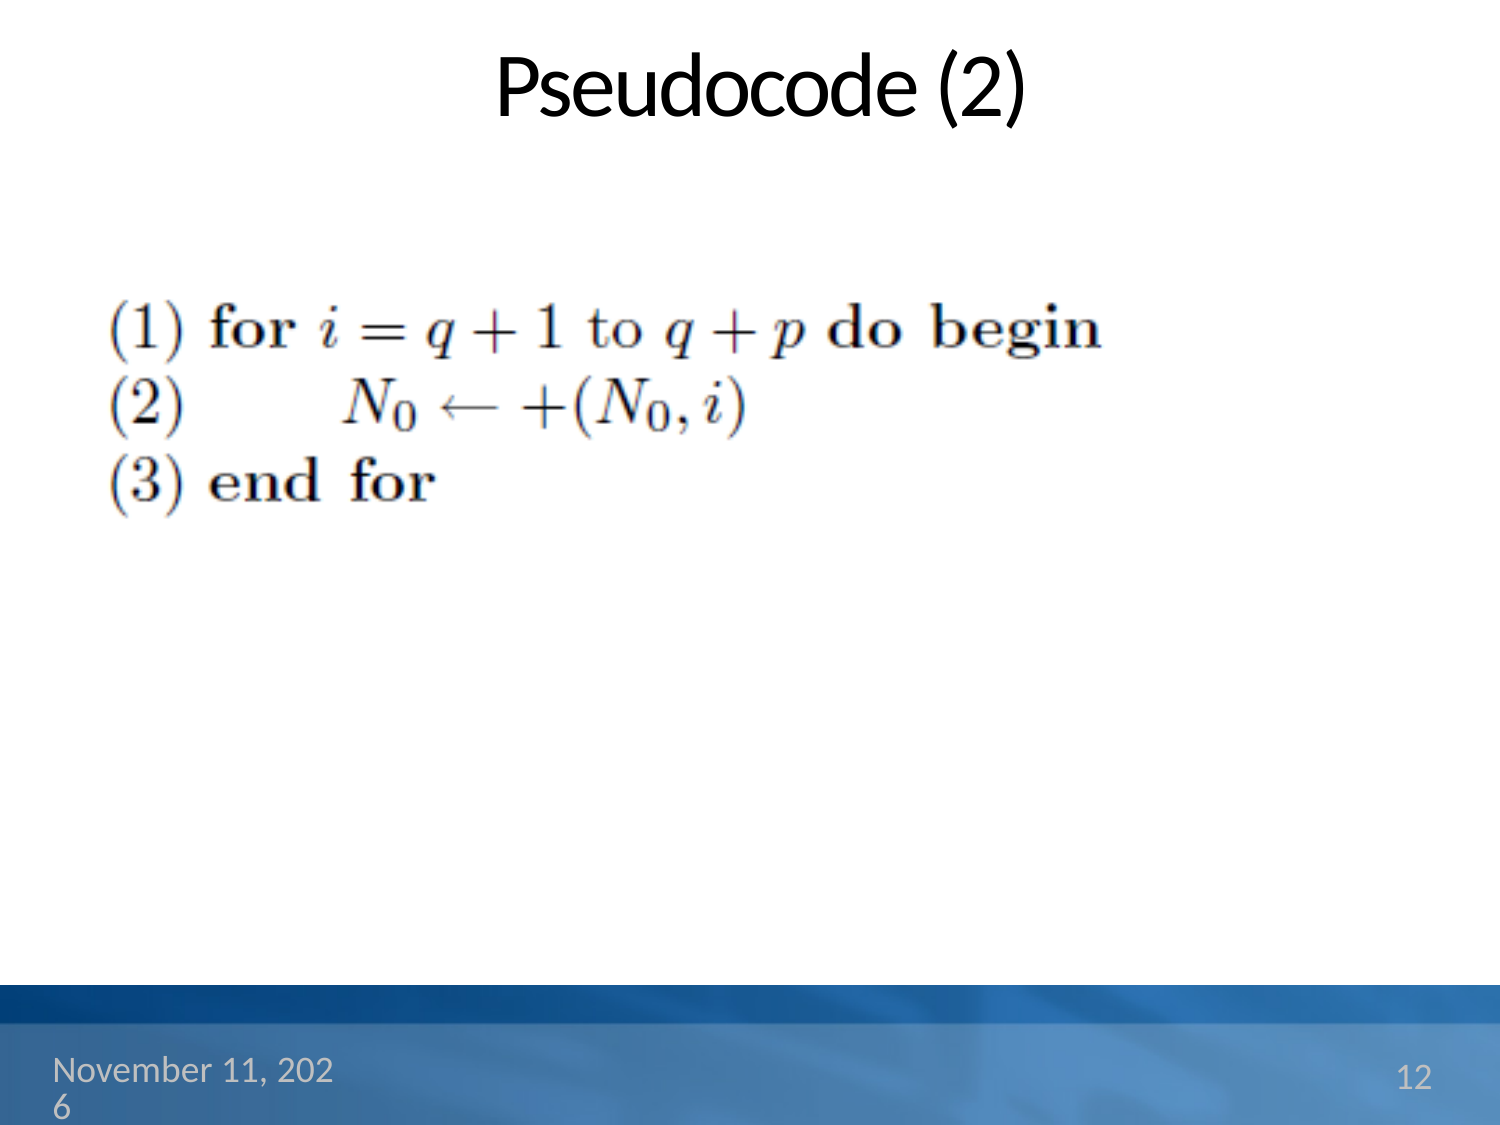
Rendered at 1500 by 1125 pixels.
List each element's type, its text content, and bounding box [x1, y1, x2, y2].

picture [87, 262, 1127, 559]
picture [0, 985, 1500, 1125]
title Pseudocode (2) [24, 37, 1500, 138]
